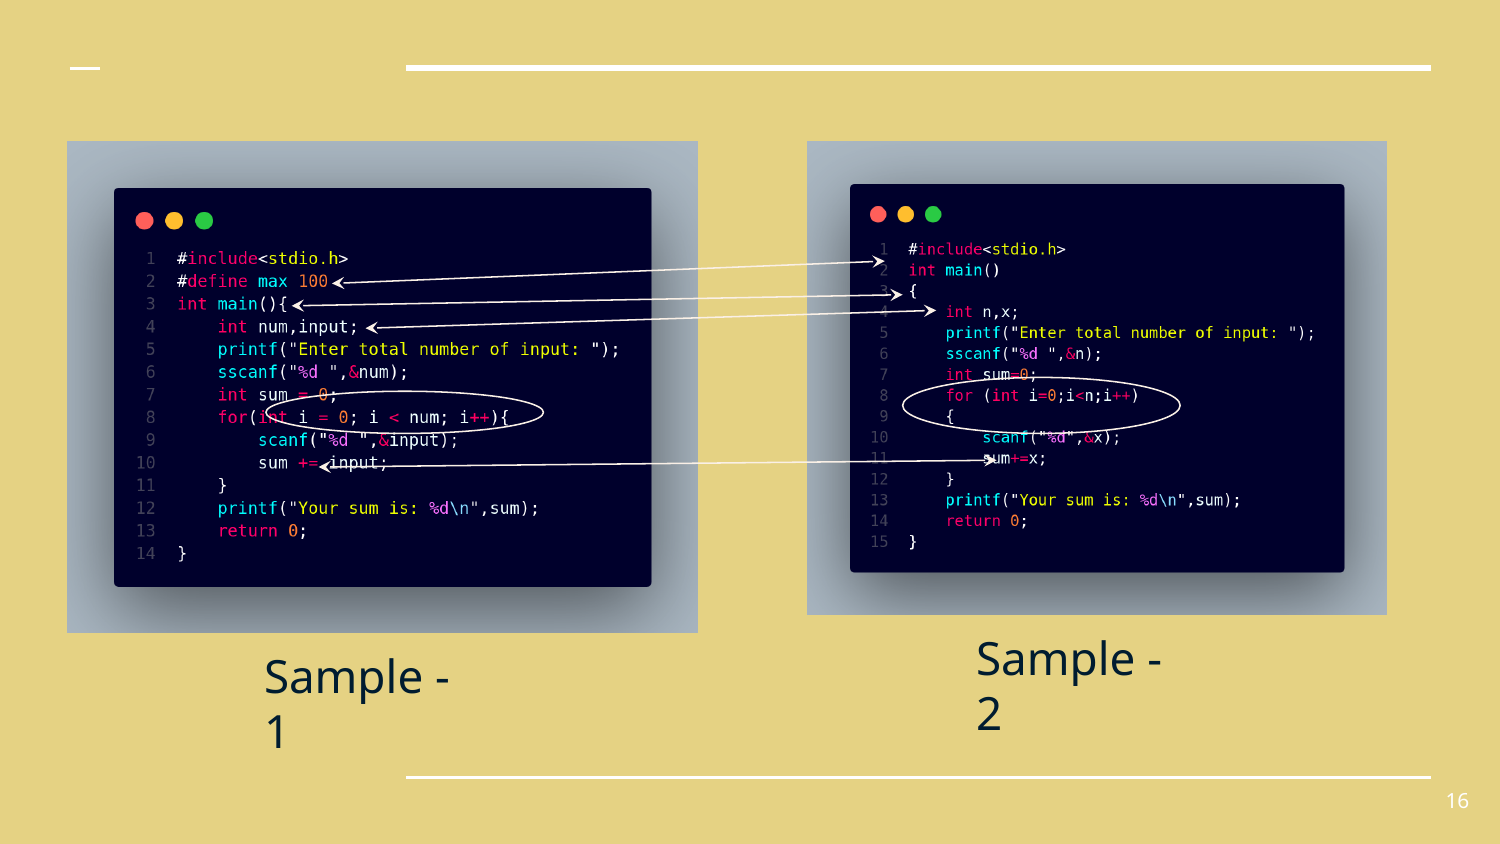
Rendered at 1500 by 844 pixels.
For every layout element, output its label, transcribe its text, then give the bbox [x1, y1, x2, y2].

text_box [331, 260, 886, 284]
picture [806, 141, 1388, 615]
picture [67, 141, 698, 633]
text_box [365, 310, 937, 329]
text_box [291, 294, 903, 307]
slide_number ‹#› [1394, 769, 1484, 834]
text_box Sample - 1 [249, 641, 496, 773]
text_box Sample - 2 [961, 623, 1208, 755]
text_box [318, 459, 997, 468]
